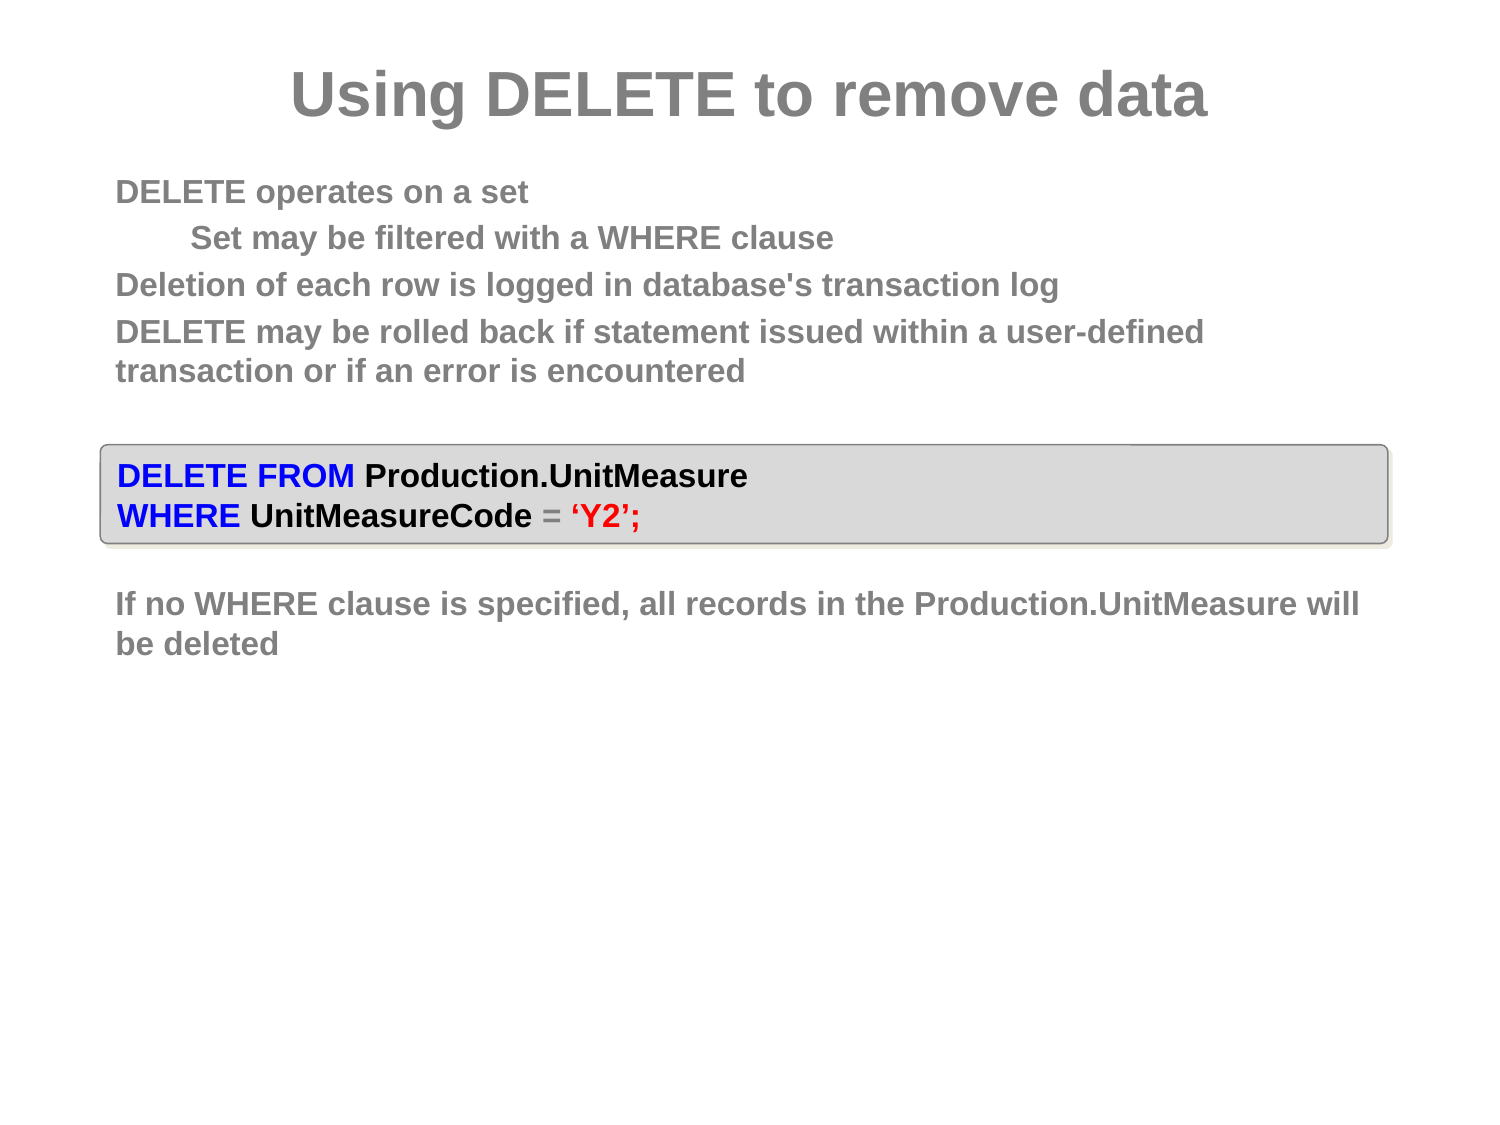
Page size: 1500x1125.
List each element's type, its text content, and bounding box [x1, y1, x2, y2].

title Using DELETE to remove data [75, 45, 1425, 138]
list DELETE operates on a set Set may be filtered with a WHERE clause Deletion of each row is logged in database's transaction log DELETE may be rolled back if statement issued within a user-defined transaction or if an error is encountered If no WHERE clause is specified, all records in the Production.UnitMeasure will be deleted [100, 162, 1400, 883]
text_box DELETE FROM Production.UnitMeasure WHERE UnitMeasureCode = ‘Y2’; [100, 444, 1388, 544]
